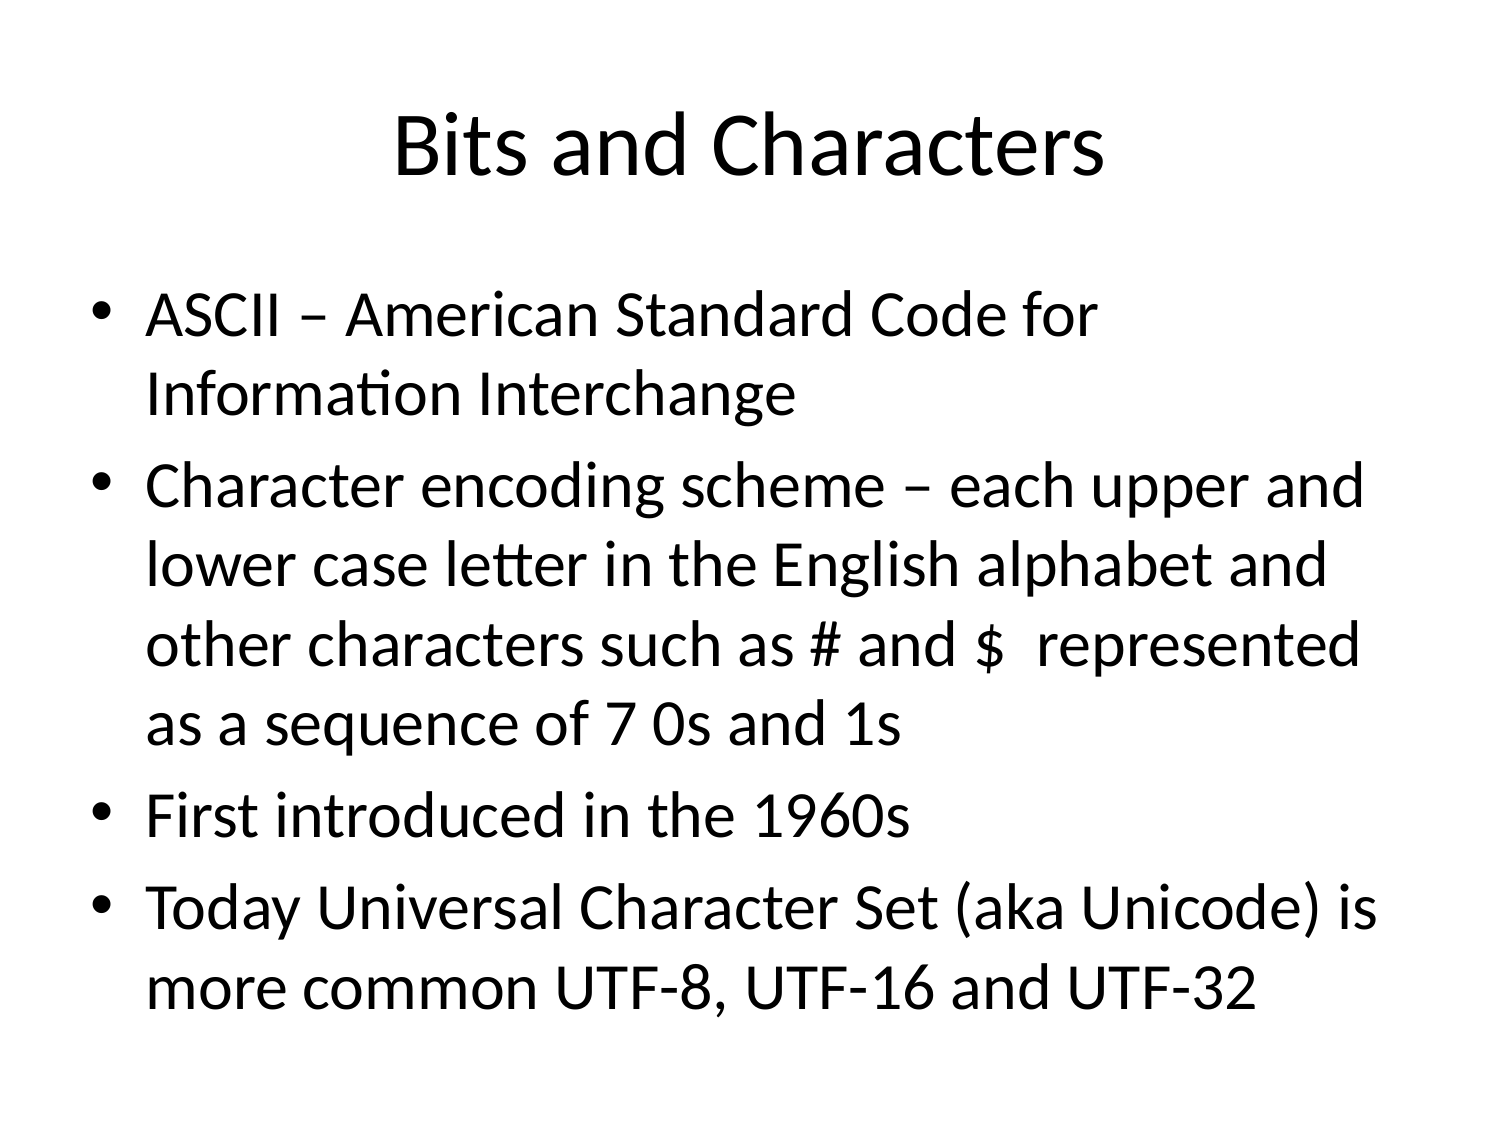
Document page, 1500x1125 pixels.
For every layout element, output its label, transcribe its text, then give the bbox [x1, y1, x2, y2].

title Bits and Characters [75, 45, 1425, 233]
list ASCII – American Standard Code for Information Interchange Character encoding scheme – each upper and lower case letter in the English alphabet and other characters such as # and $ represented as a sequence of 7 0s and 1s First introduced in the 1960s Today Universal Character Set (aka Unicode) is more common UTF-8, UTF-16 and UTF-32 [75, 262, 1425, 1034]
